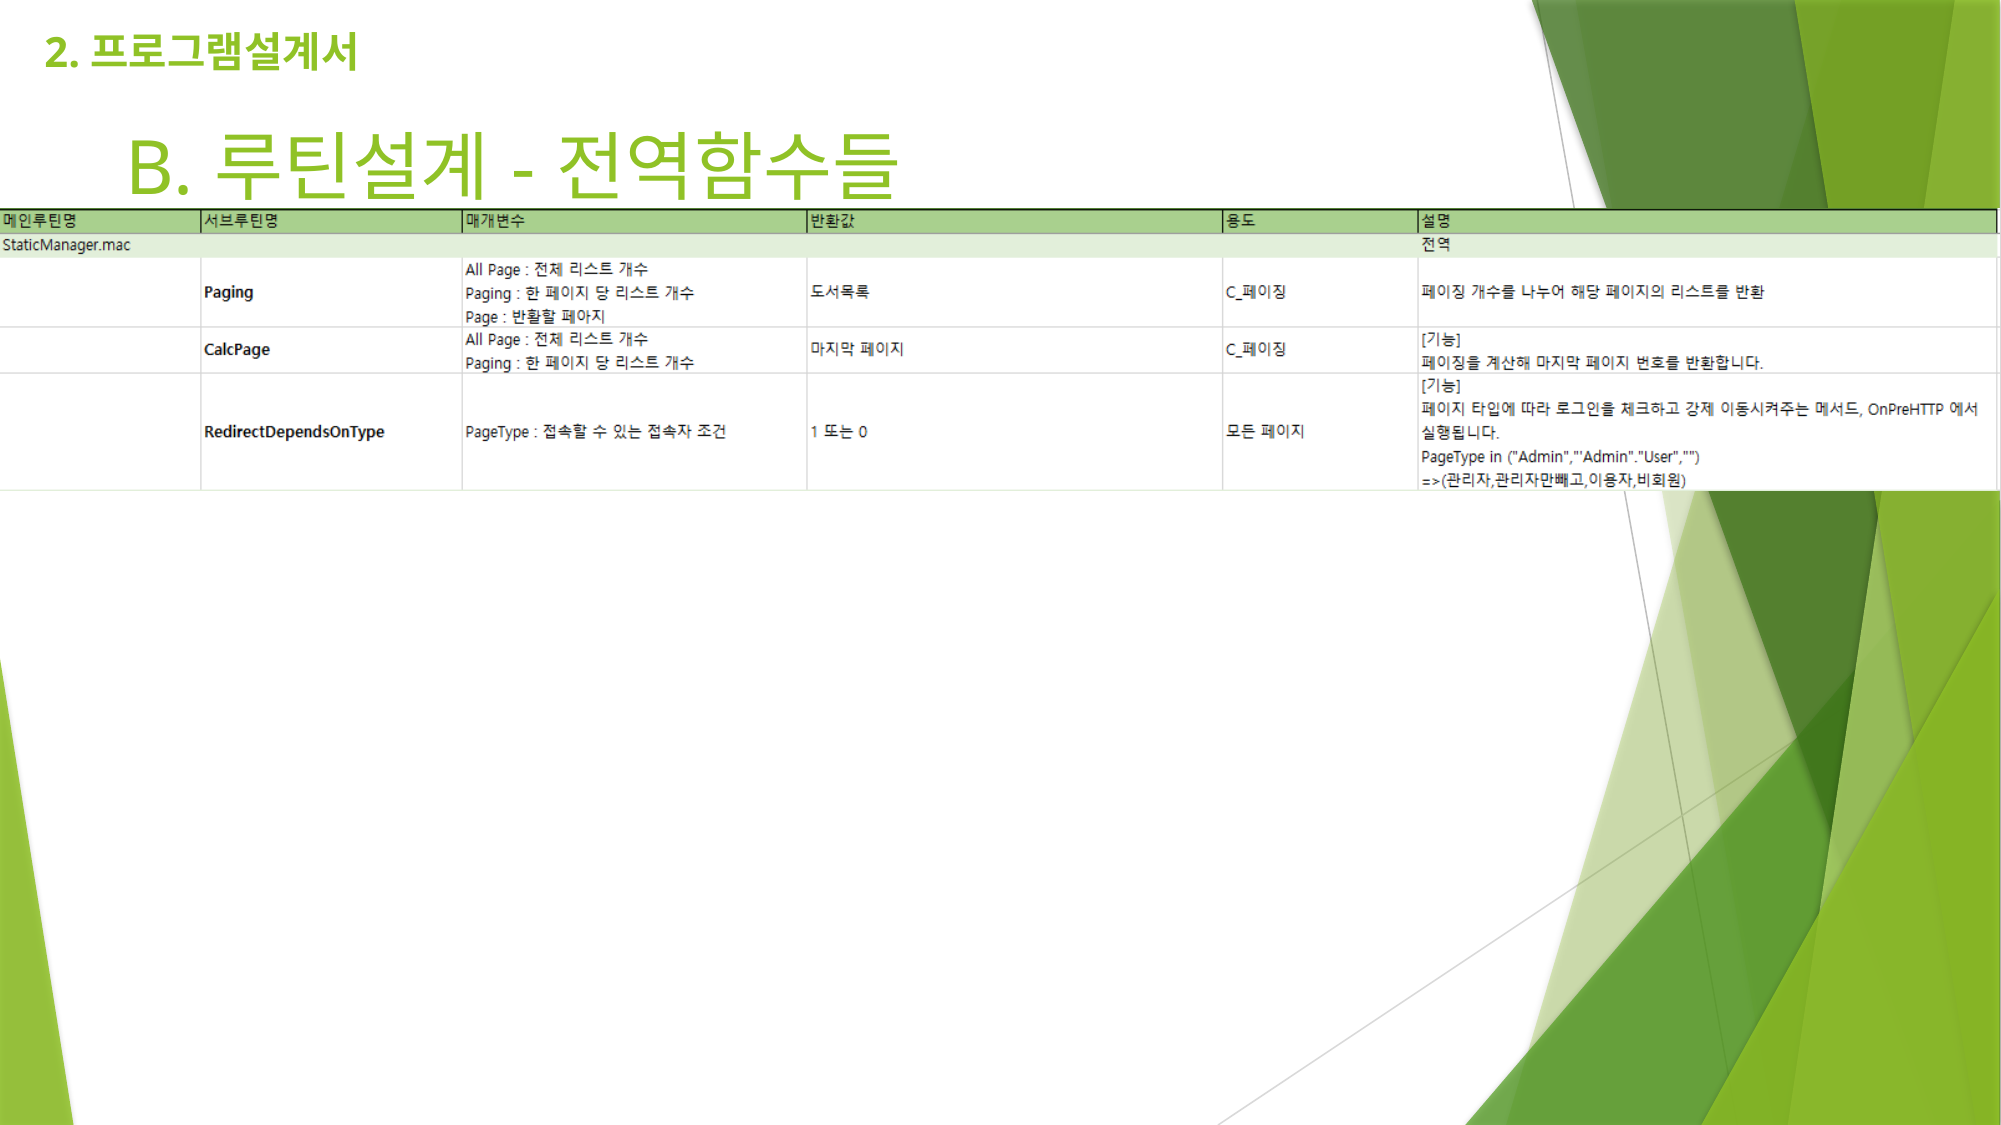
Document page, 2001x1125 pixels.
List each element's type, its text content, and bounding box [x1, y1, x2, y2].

picture [0, 207, 2000, 492]
text_box B.루틴설계-전역함수들 [111, 99, 1522, 206]
